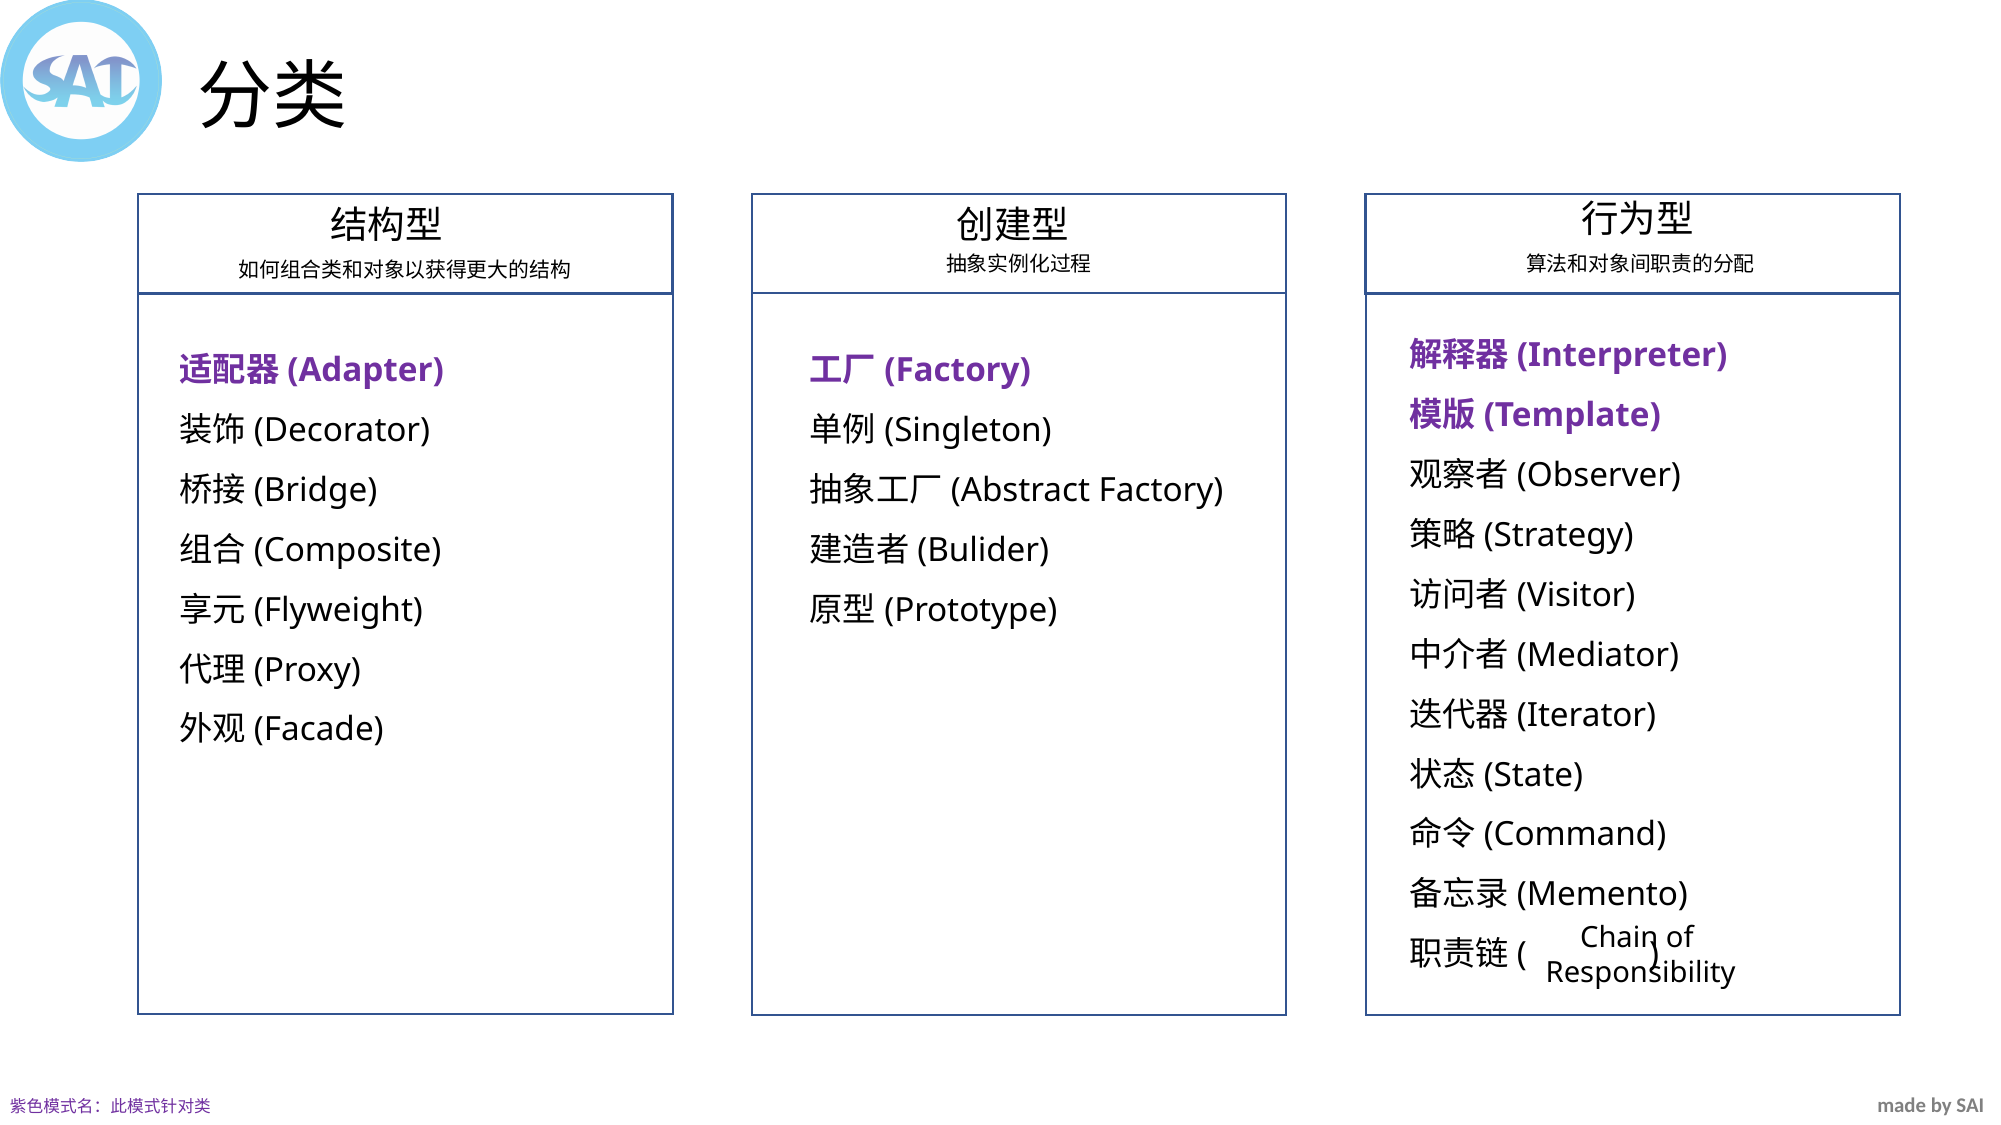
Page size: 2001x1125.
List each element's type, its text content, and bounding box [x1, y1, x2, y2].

text_box 分类 [180, 40, 365, 145]
text_box Chain of Responsibility [1516, 910, 1765, 996]
text_box 抽象实例化过程 [931, 243, 1107, 284]
text_box [1365, 193, 1901, 1016]
text_box 算法和对象间职责的分配 [1511, 243, 1770, 284]
text_box 如何组合类和对象以获得更大的结构 [224, 248, 586, 289]
text_box [137, 193, 674, 1015]
text_box 紫色模式名：此模式针对类 [0, 1088, 227, 1124]
text_box 行为型 [1566, 187, 1731, 193]
text_box [751, 193, 1287, 1016]
